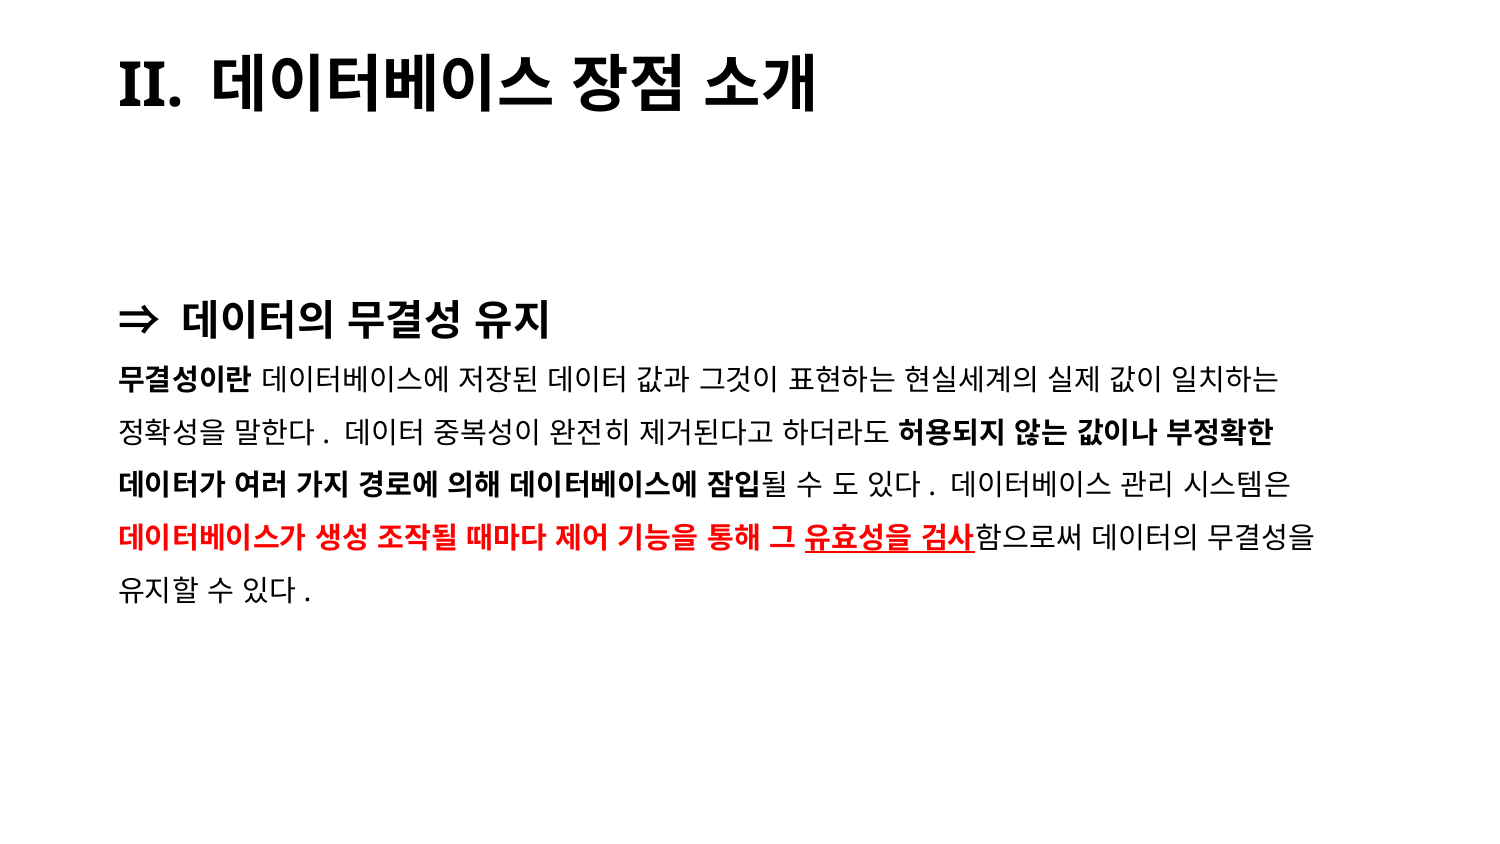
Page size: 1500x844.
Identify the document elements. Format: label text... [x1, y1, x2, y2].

list ⇒ 데이터의 무결성 유지 무결성이란 데이터베이스에 저장된 데이터 값과 그것이 표현하는 현실세계의 실제 값이 일치하는 정확성을 말한다. 데이터 중복성이 완전히 제거된다고 하더라도 허용되지 않는 값이나 부정확한 데이터가 여러 가지 경로에 의해 데이터베이스에 잠입될 수 도 있다. 데이터베이스 관리 시스템은 데이터베이스가 생성 조작될 때마다 제어 기능을 통해 그 유효성을 검사함으로써 데이터의 무결성을 유지할 수 있다. [103, 156, 1397, 760]
title II. 데이터베이스 장점 소개 [103, 44, 1397, 128]
